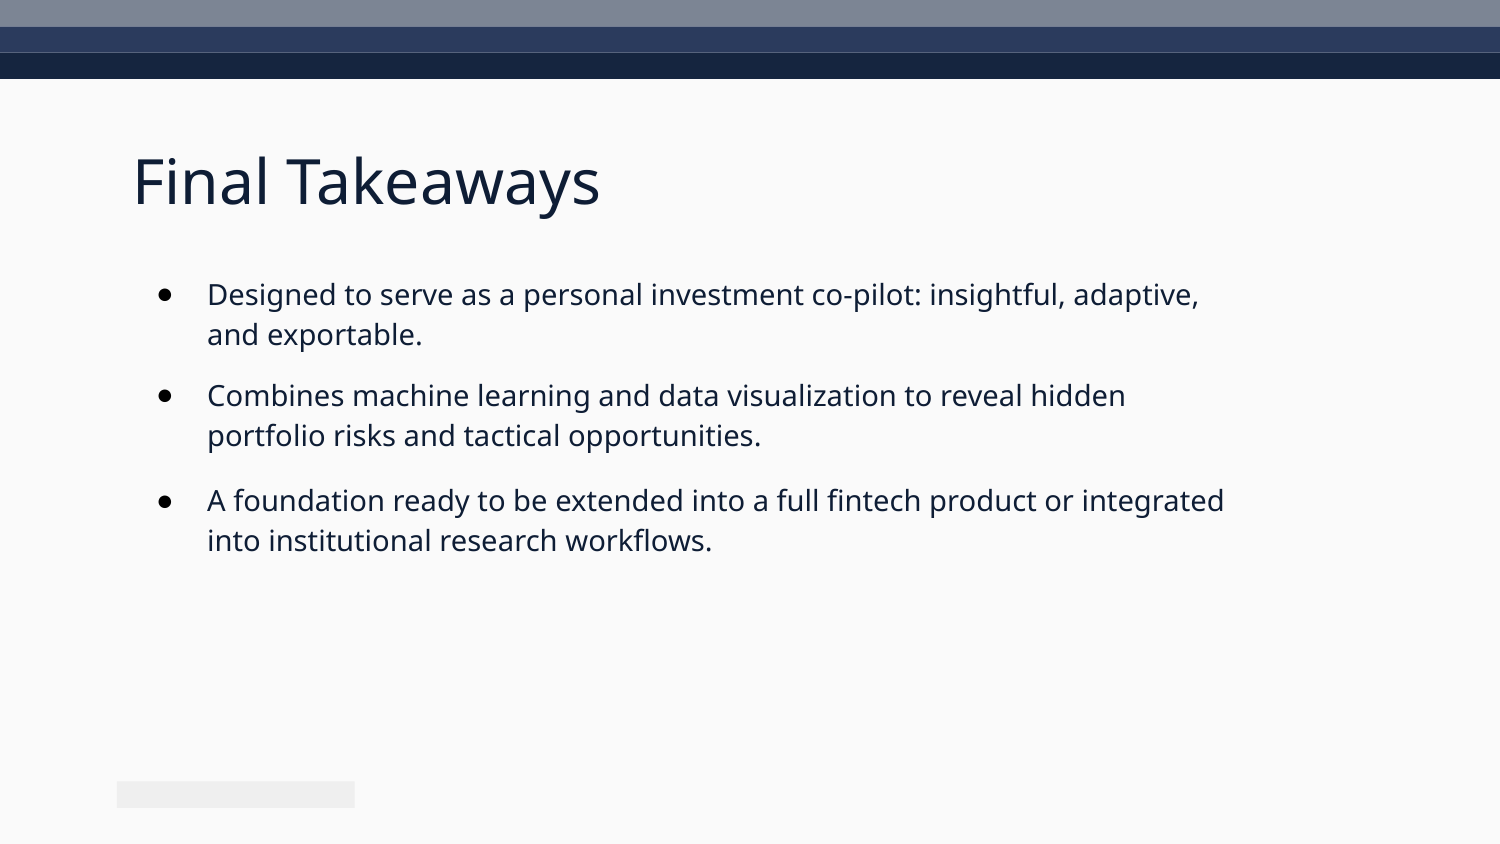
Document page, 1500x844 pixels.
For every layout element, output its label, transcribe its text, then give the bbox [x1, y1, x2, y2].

title Final Takeaways [116, 109, 1253, 233]
subtitle Designed to serve as a personal investment co-pilot: insightful, adaptive, and exportable. Combines machine learning and data visualization to reveal hidden portfolio risks and tactical opportunities. A foundation ready to be extended into a full fintech product or integrated into institutional research workflows. [116, 255, 1258, 708]
